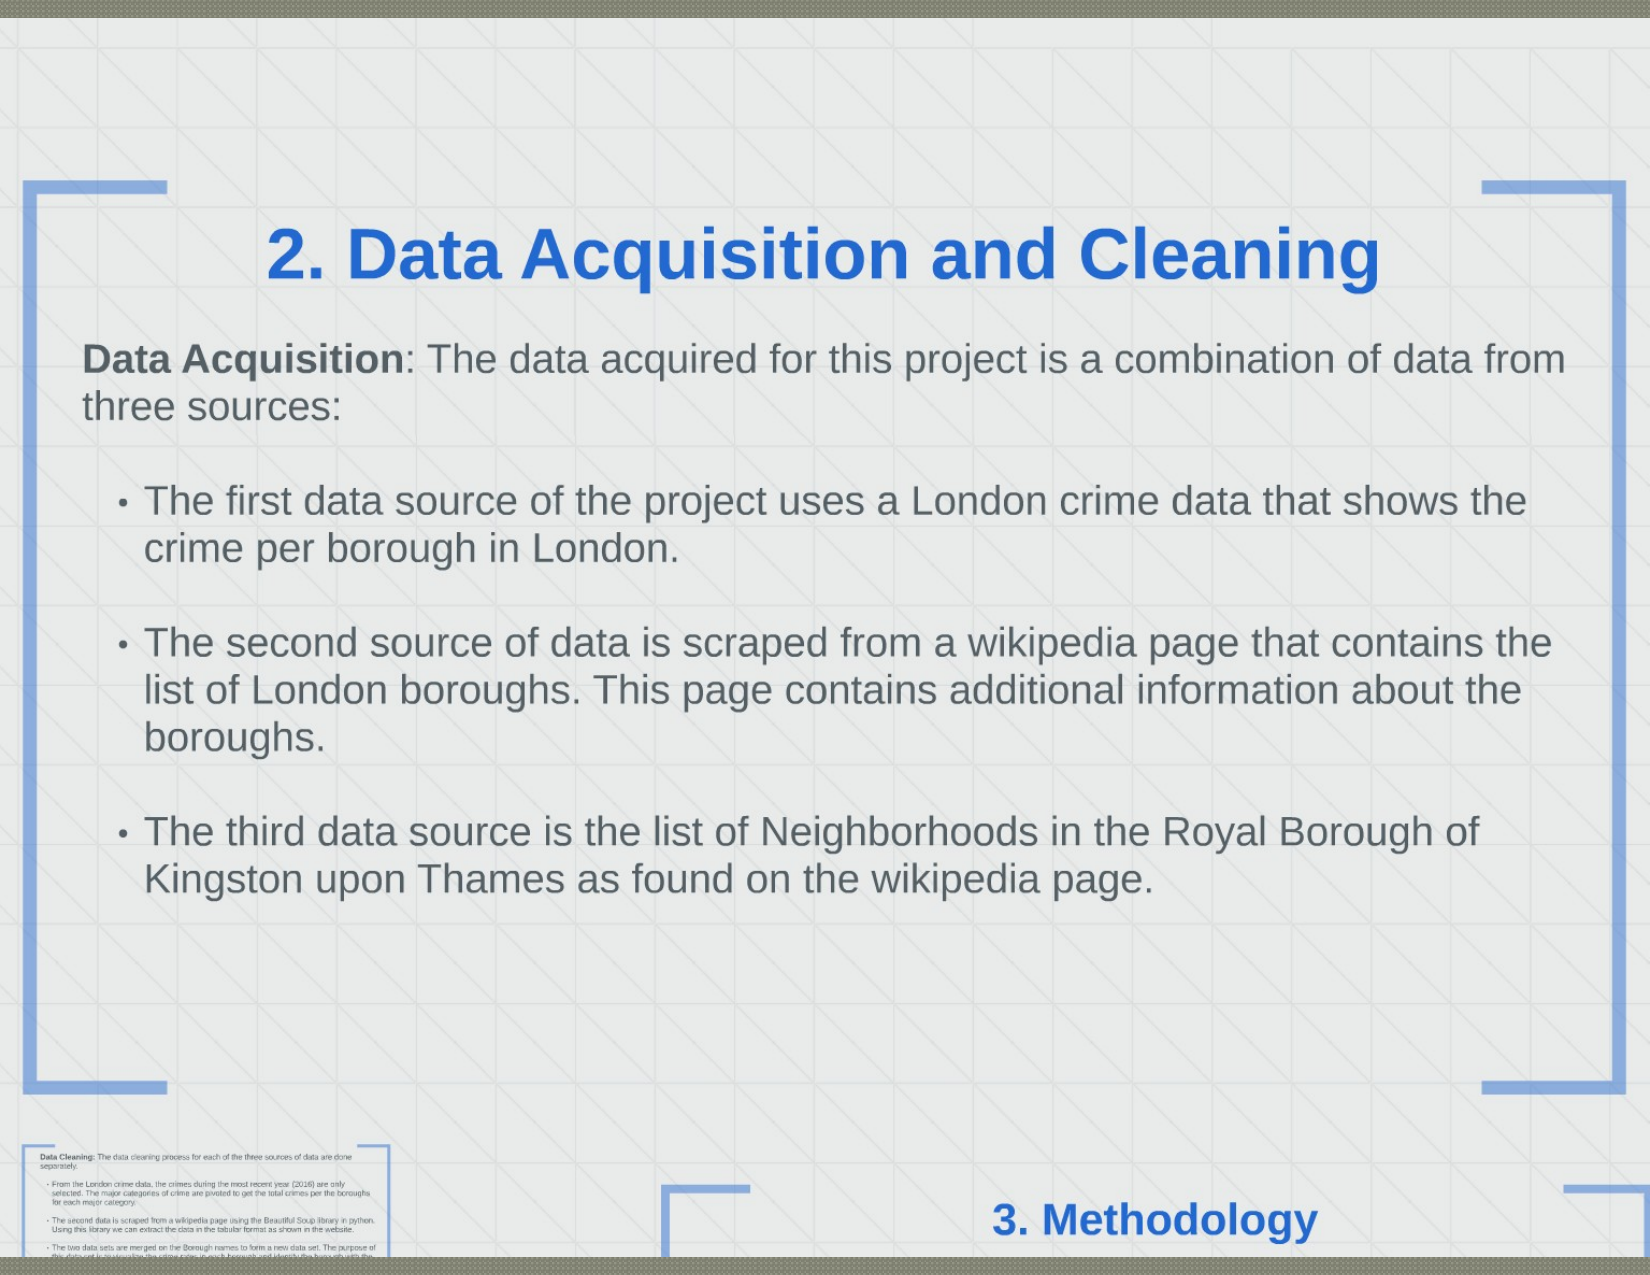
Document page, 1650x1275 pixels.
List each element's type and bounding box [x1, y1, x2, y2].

text_box [0, 18, 1650, 1257]
